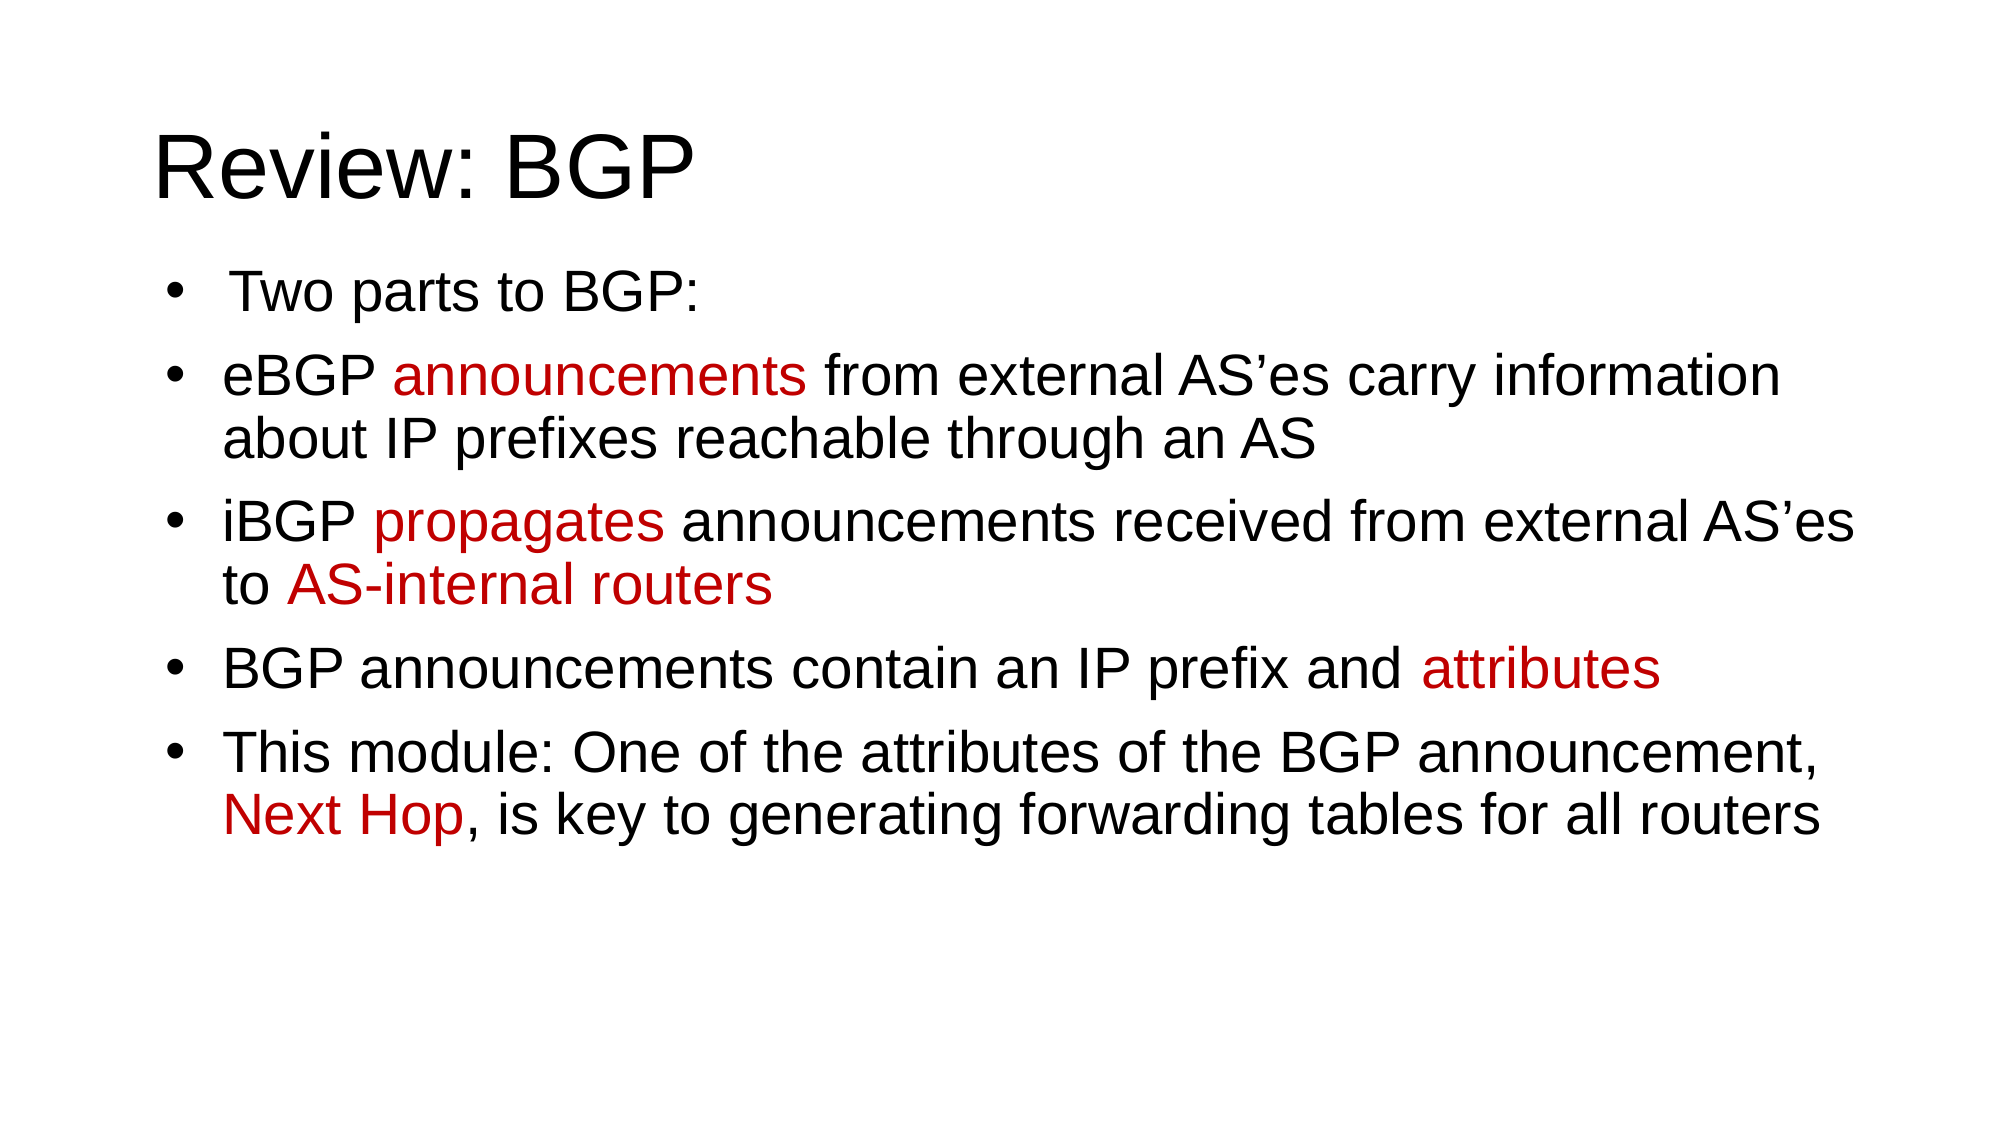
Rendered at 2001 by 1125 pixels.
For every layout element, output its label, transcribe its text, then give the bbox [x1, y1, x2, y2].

list Two parts to BGP: eBGP announcements from external AS’es carry information about IP prefixes reachable through an AS iBGP propagates announcements received from external AS’es to AS-internal routers BGP announcements contain an IP prefix and attributes This module: One of the attributes of the BGP announcement, Next Hop, is key to generating forwarding tables for all routers [150, 253, 1895, 1087]
title Review: BGP [137, 59, 1863, 278]
